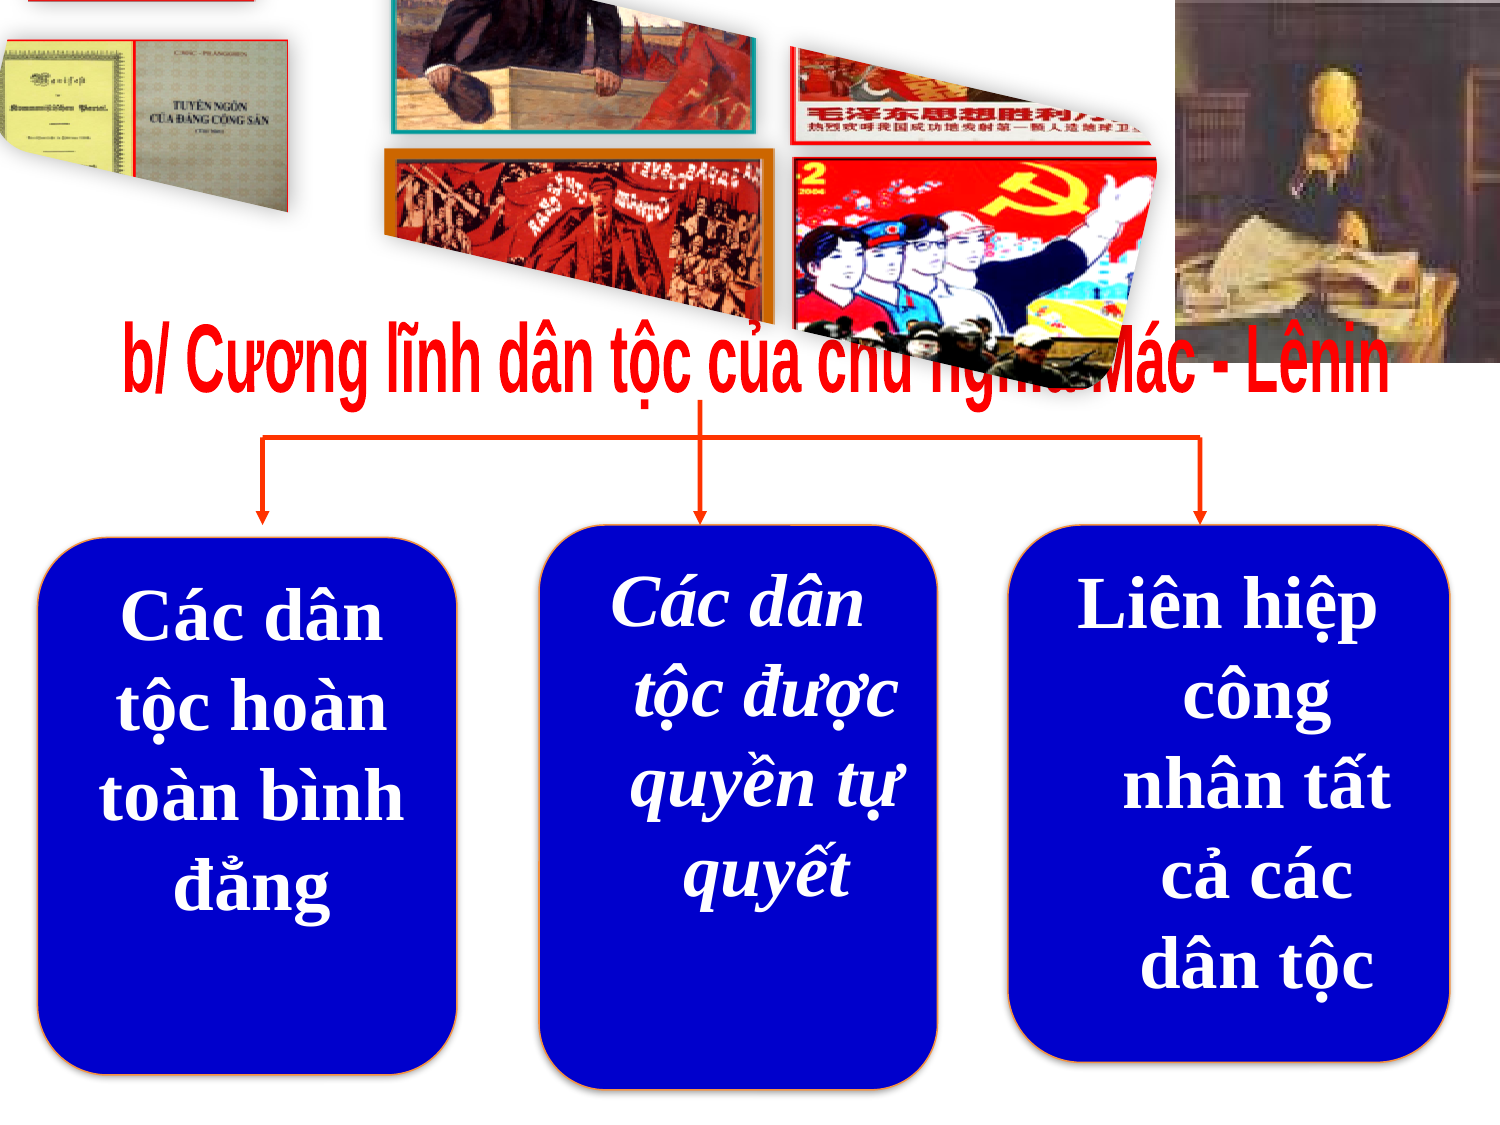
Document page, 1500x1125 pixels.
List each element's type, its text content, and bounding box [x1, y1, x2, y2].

text_box Các dân tộc hoàn toàn bình đẳng [36, 536, 458, 1076]
picture [0, 0, 1157, 392]
picture [1174, 0, 1500, 363]
text_box [1193, 437, 1207, 526]
text_box Liên hiệp công nhân tất cả các dân tộc [1007, 524, 1451, 1064]
text_box Các dân tộc được quyền tự quyết [538, 524, 939, 1091]
text_box [256, 437, 269, 526]
text_box [693, 437, 707, 526]
